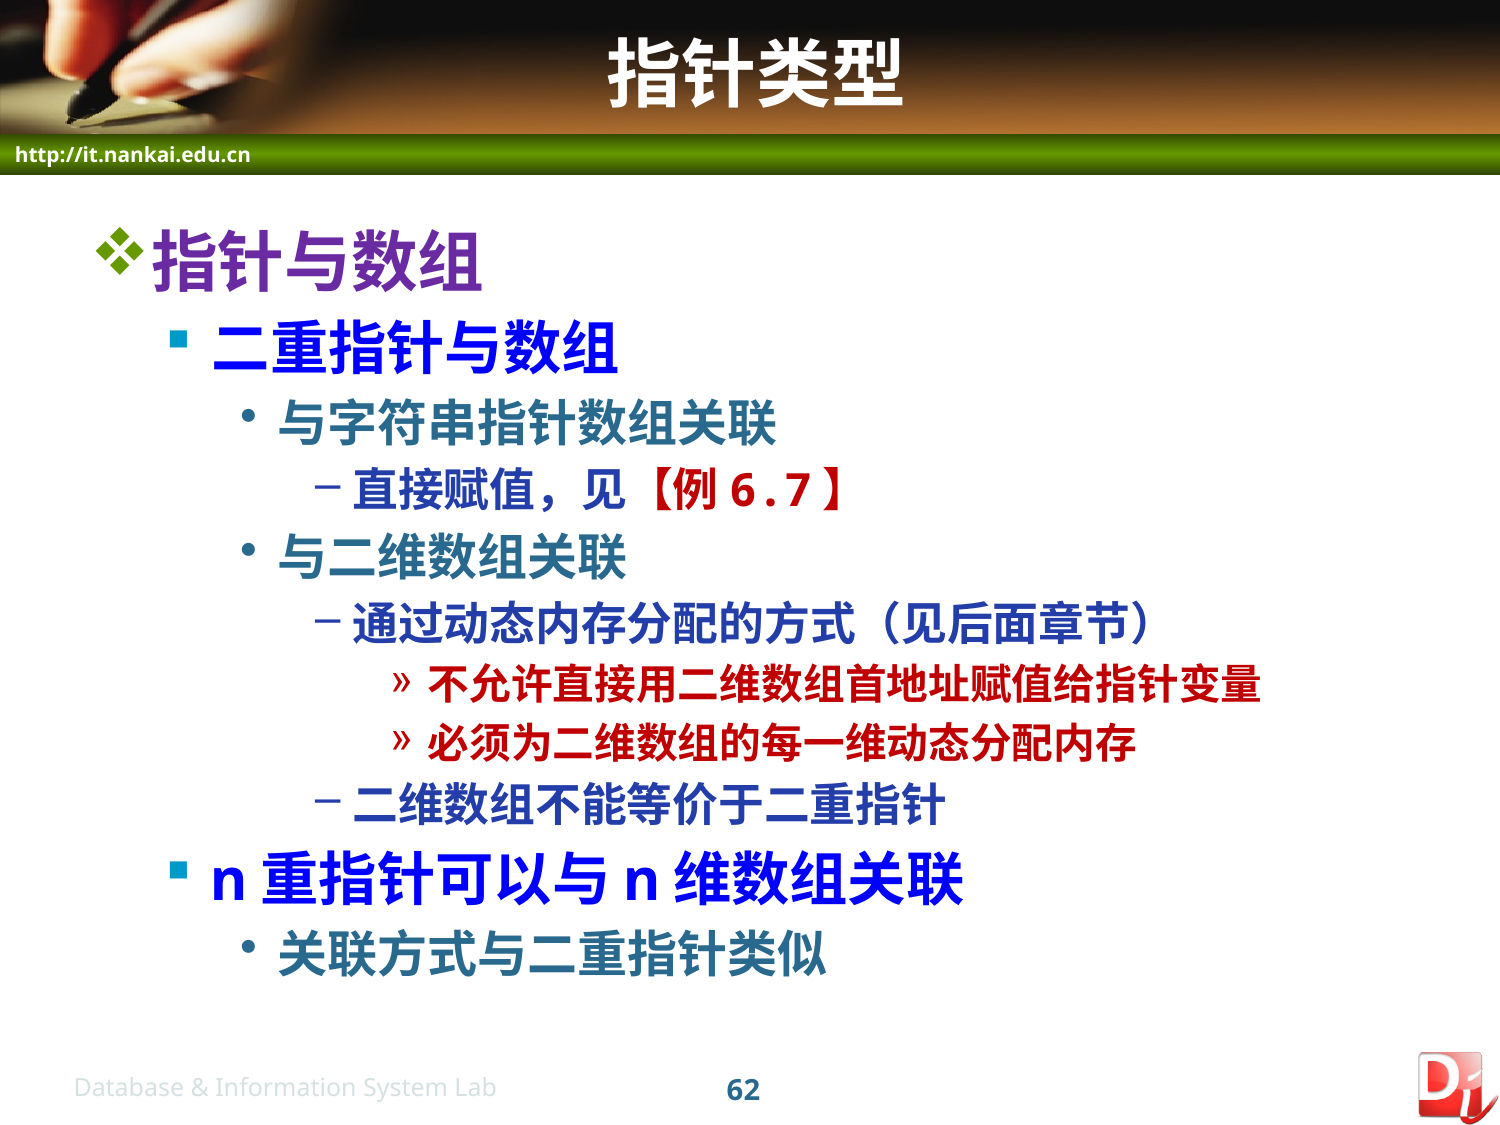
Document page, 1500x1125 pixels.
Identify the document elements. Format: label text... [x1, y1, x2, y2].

picture [0, 0, 1500, 134]
list 指针与数组 二重指针与数组 与字符串指针数组关联 直接赋值，见【例6.7】 与二维数组关联 通过动态内存分配的方式（见后面章节） 不允许直接用二维数组首地址赋值给指针变量 必须为二维数组的每一维动态分配内存 二维数组不能等价于二重指针 n重指针可以与n维数组关联 关联方式与二重指针类似 [74, 212, 1413, 1038]
picture [1417, 1052, 1500, 1125]
title 指针类型 [74, 24, 1438, 118]
footer Database & Information System Lab [58, 1064, 598, 1114]
slide_number 62 [607, 1063, 880, 1112]
